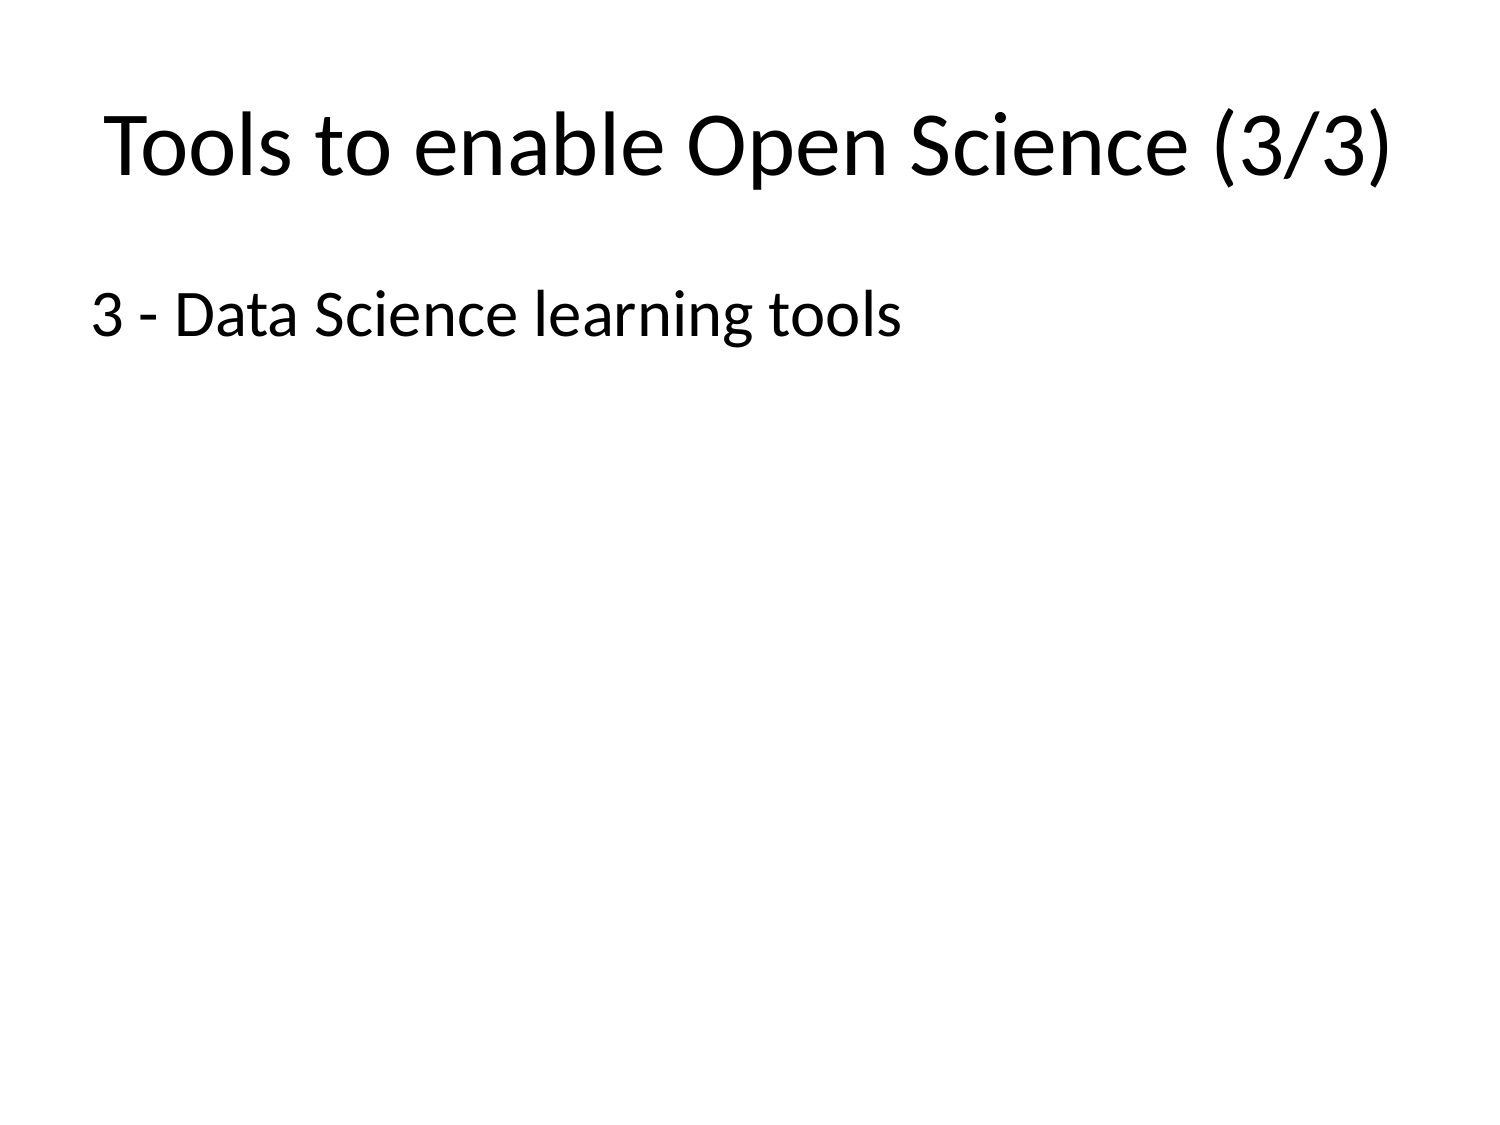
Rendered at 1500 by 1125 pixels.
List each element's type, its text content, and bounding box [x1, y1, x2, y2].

title Tools to enable Open Science (3/3) [75, 45, 1425, 233]
list 3 - Data Science learning tools [75, 262, 1425, 1005]
